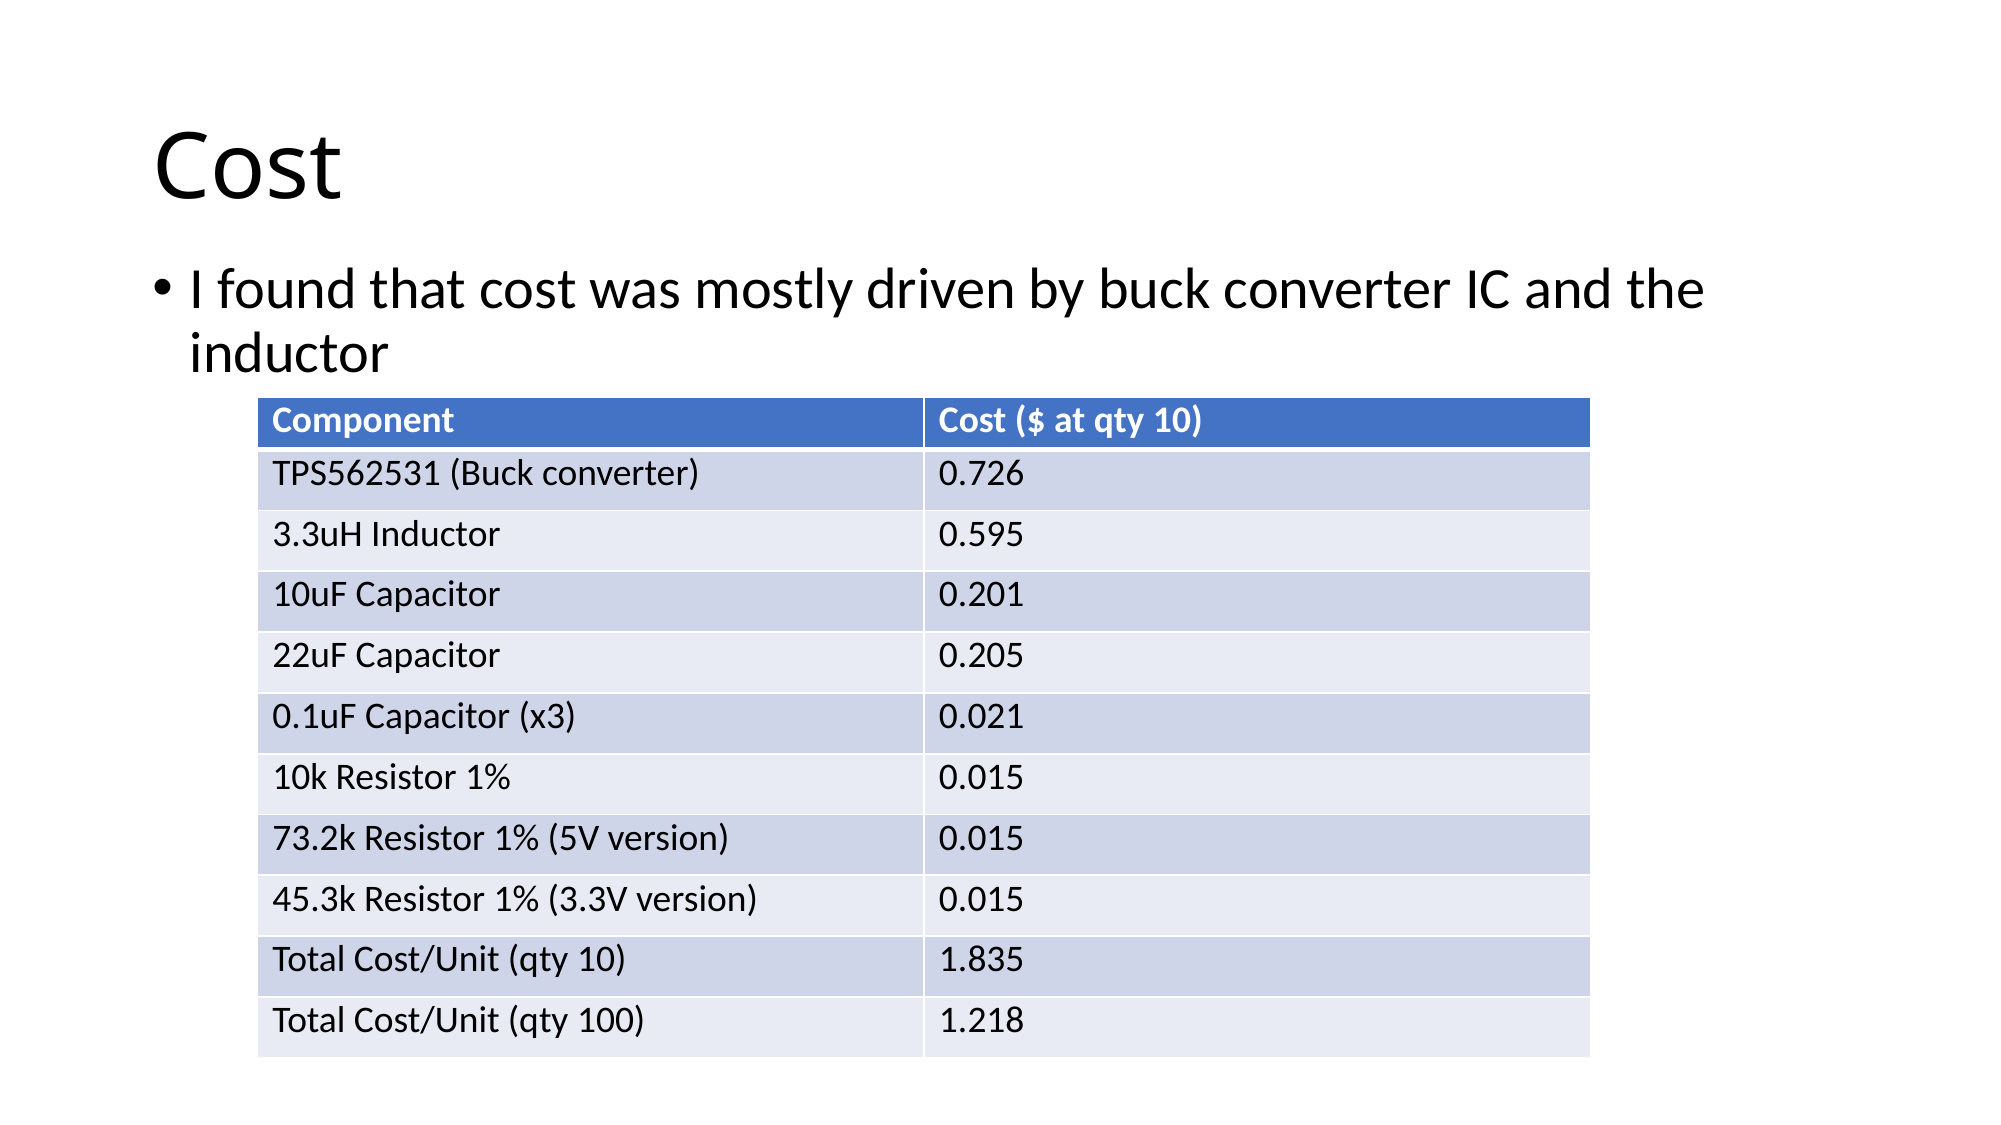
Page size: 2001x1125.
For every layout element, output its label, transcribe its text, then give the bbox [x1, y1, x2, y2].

table_cell 3.3uH Inductor [258, 511, 923, 570]
table_cell 1.835 [925, 937, 1590, 996]
table_cell 0.021 [925, 694, 1590, 753]
table_header Component [258, 398, 923, 447]
table_cell 22uF Capacitor [258, 633, 923, 692]
table_cell 0.015 [925, 815, 1590, 874]
table_cell 0.205 [925, 633, 1590, 692]
title Cost [137, 59, 1863, 251]
table_cell 0.015 [925, 876, 1590, 935]
table_cell 0.595 [925, 511, 1590, 570]
table_cell 0.201 [925, 572, 1590, 631]
table_cell TPS562531 (Buck converter) [258, 452, 923, 510]
table_cell 73.2k Resistor 1% (5V version) [258, 815, 923, 874]
table_cell 0.726 [925, 452, 1590, 510]
table_cell 0.1uF Capacitor (x3) [258, 694, 923, 753]
table_cell 1.218 [925, 998, 1590, 1057]
table_cell Total Cost/Unit (qty 100) [258, 998, 923, 1057]
table_cell 45.3k Resistor 1% (3.3V version) [258, 876, 923, 935]
table_cell 0.015 [925, 755, 1590, 814]
list I found that cost was mostly driven by buck converter IC and the inductor [137, 251, 1863, 965]
table_cell 10uF Capacitor [258, 572, 923, 631]
table_cell Total Cost/Unit (qty 10) [258, 937, 923, 996]
table_cell 10k Resistor 1% [258, 755, 923, 814]
table_header Cost ($ at qty 10) [925, 398, 1590, 447]
